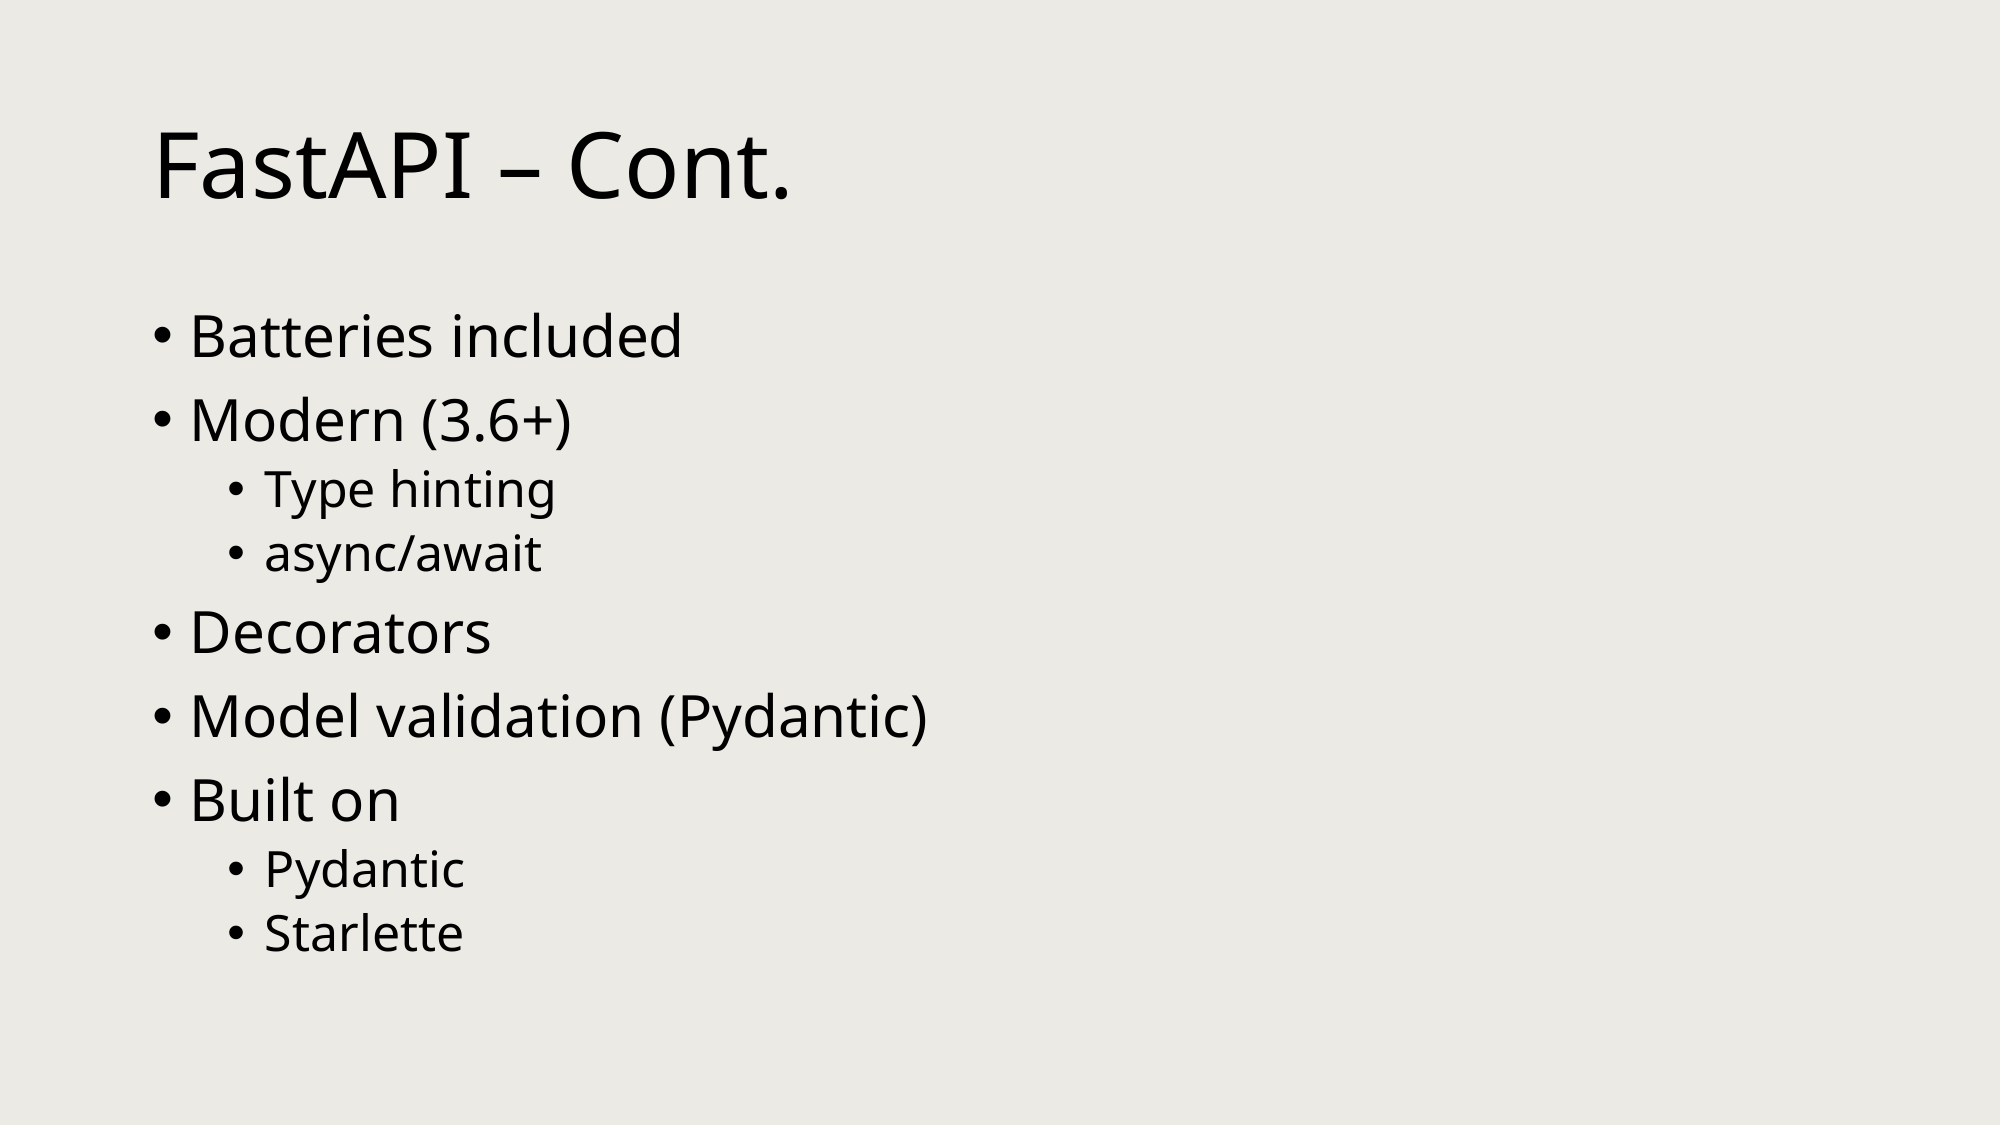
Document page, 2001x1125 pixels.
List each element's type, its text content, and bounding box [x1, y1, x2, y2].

list Batteries included Modern (3.6+) Type hinting async/await Decorators Model validation (Pydantic) Built on Pydantic Starlette [137, 299, 1863, 1014]
title FastAPI – Cont. [137, 59, 1886, 278]
